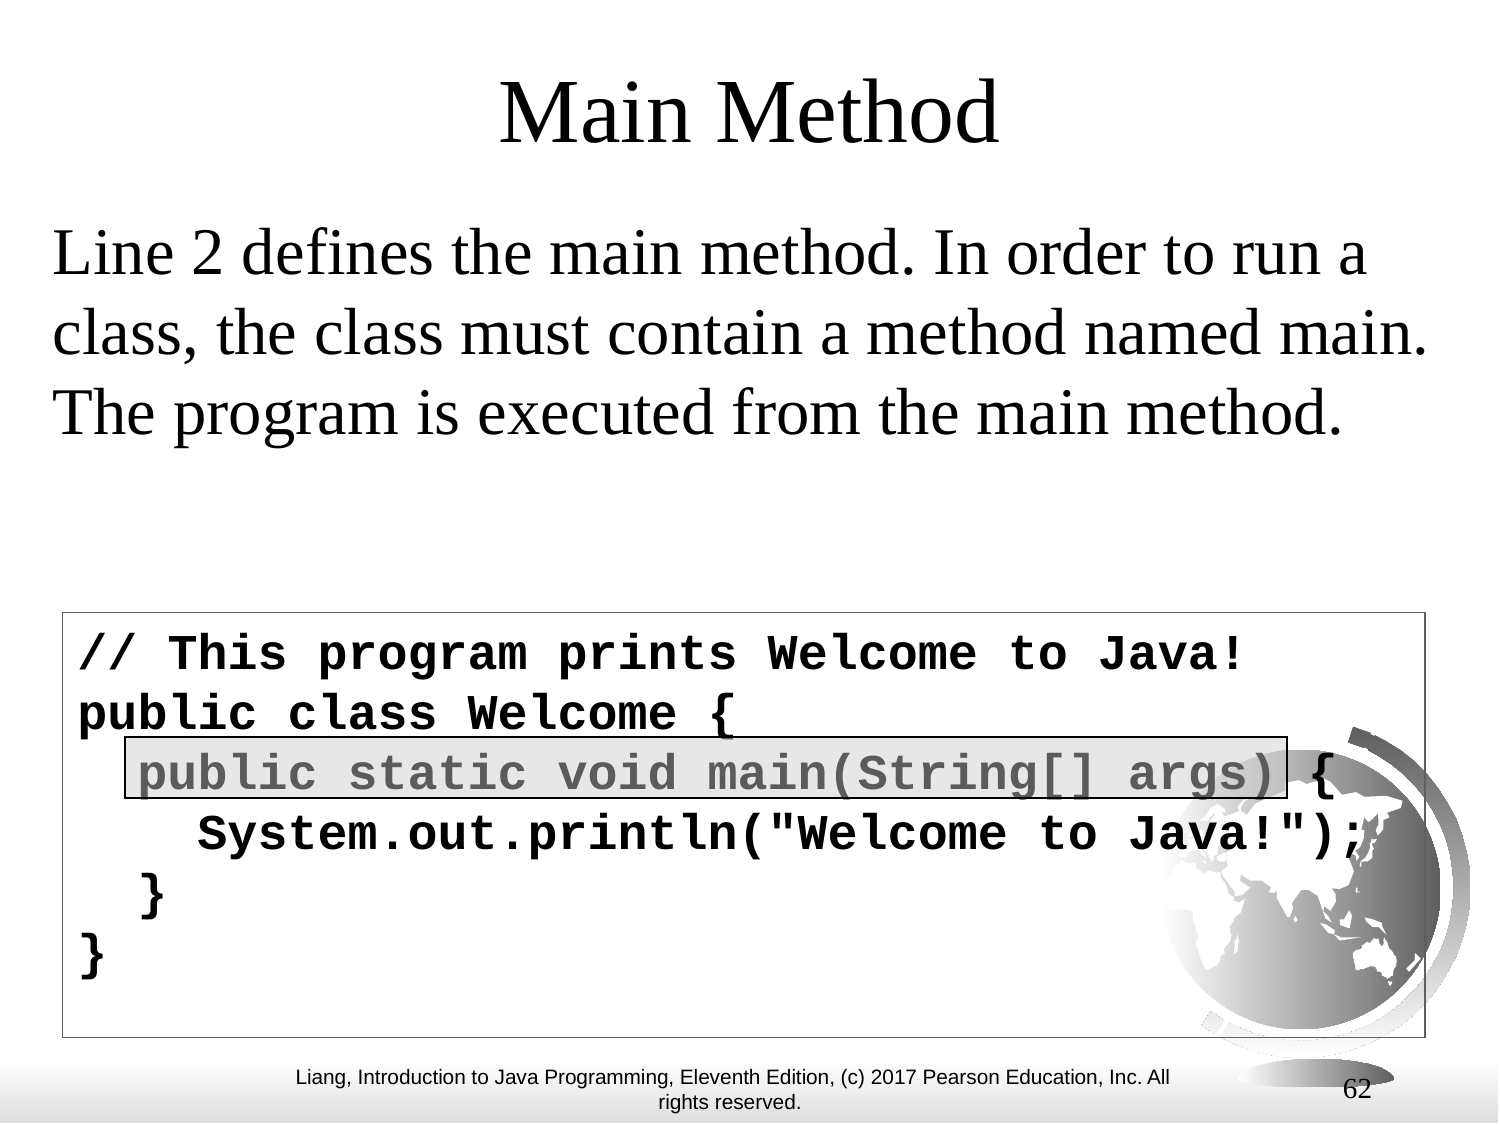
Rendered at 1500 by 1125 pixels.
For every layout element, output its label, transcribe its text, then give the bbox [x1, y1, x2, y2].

slide_number 62 [1074, 1049, 1388, 1125]
text_box [125, 737, 1288, 799]
list Line 2 defines the main method. In order to run a class, the class must contain a method named main. The program is executed from the main method. [37, 200, 1475, 550]
text_box // This program prints Welcome to Java! public class Welcome { public static void main(String[] args) { System.out.println("Welcome to Java!"); } } [62, 612, 1425, 1038]
title Main Method [112, 62, 1388, 150]
